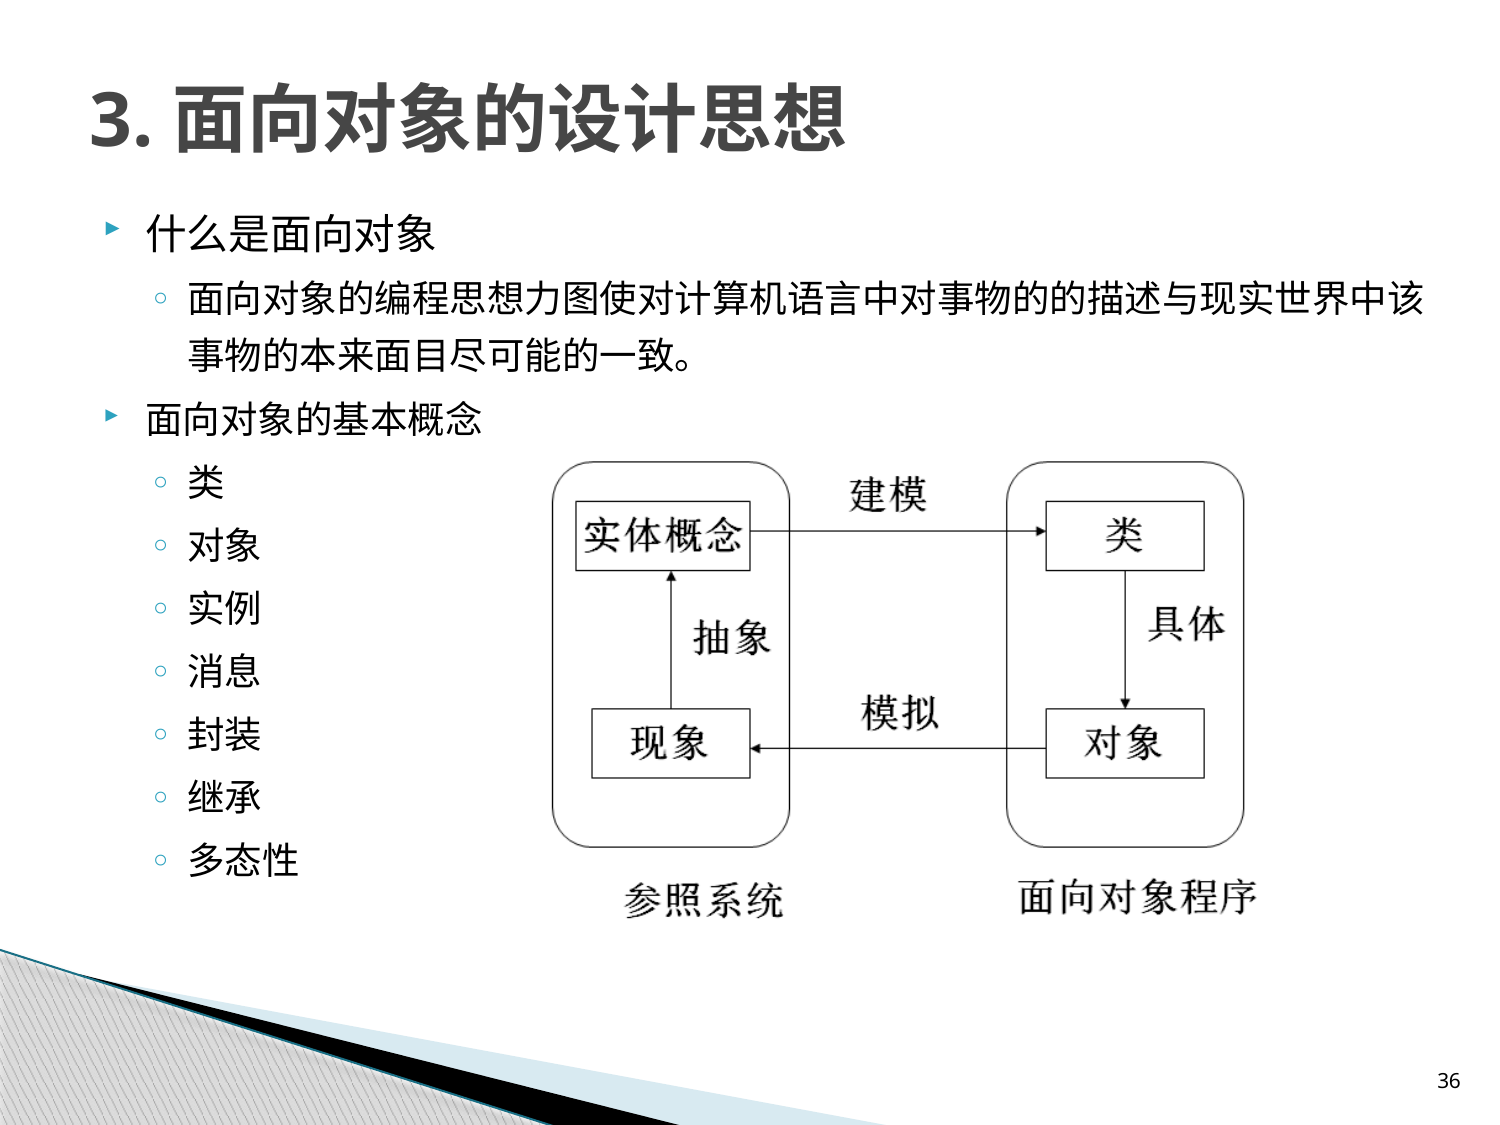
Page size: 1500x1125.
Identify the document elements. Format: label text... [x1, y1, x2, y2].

title 3.面向对象的设计思想 [75, 45, 1425, 188]
list 什么是面向对象 面向对象的编程思想力图使对计算机语言中对事物的的描述与现实世界中该事物的本来面目尽可能的一致。 面向对象的基本概念 类 对象 实例 消息 封装 继承 多态性 [70, 187, 1454, 927]
footer 36 [1089, 1042, 1476, 1103]
picture [515, 433, 1295, 938]
